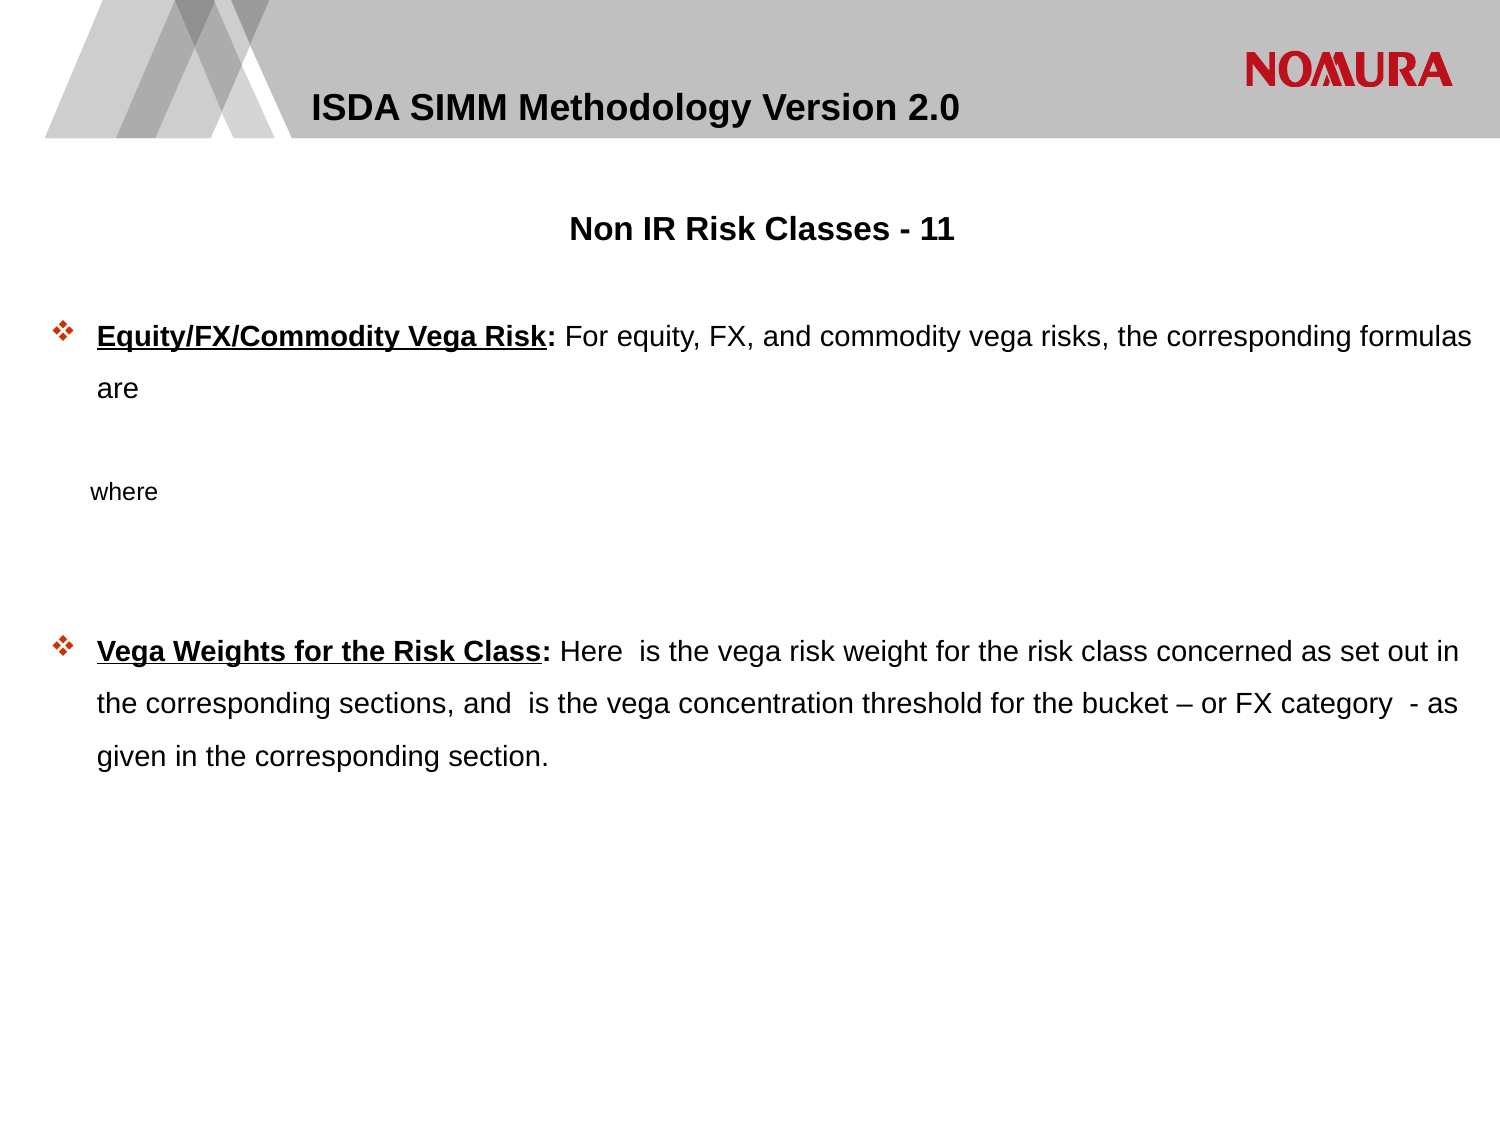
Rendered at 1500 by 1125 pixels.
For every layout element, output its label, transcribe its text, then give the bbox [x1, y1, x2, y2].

title ISDA SIMM Methodology Version 2.0 [311, 9, 1223, 128]
